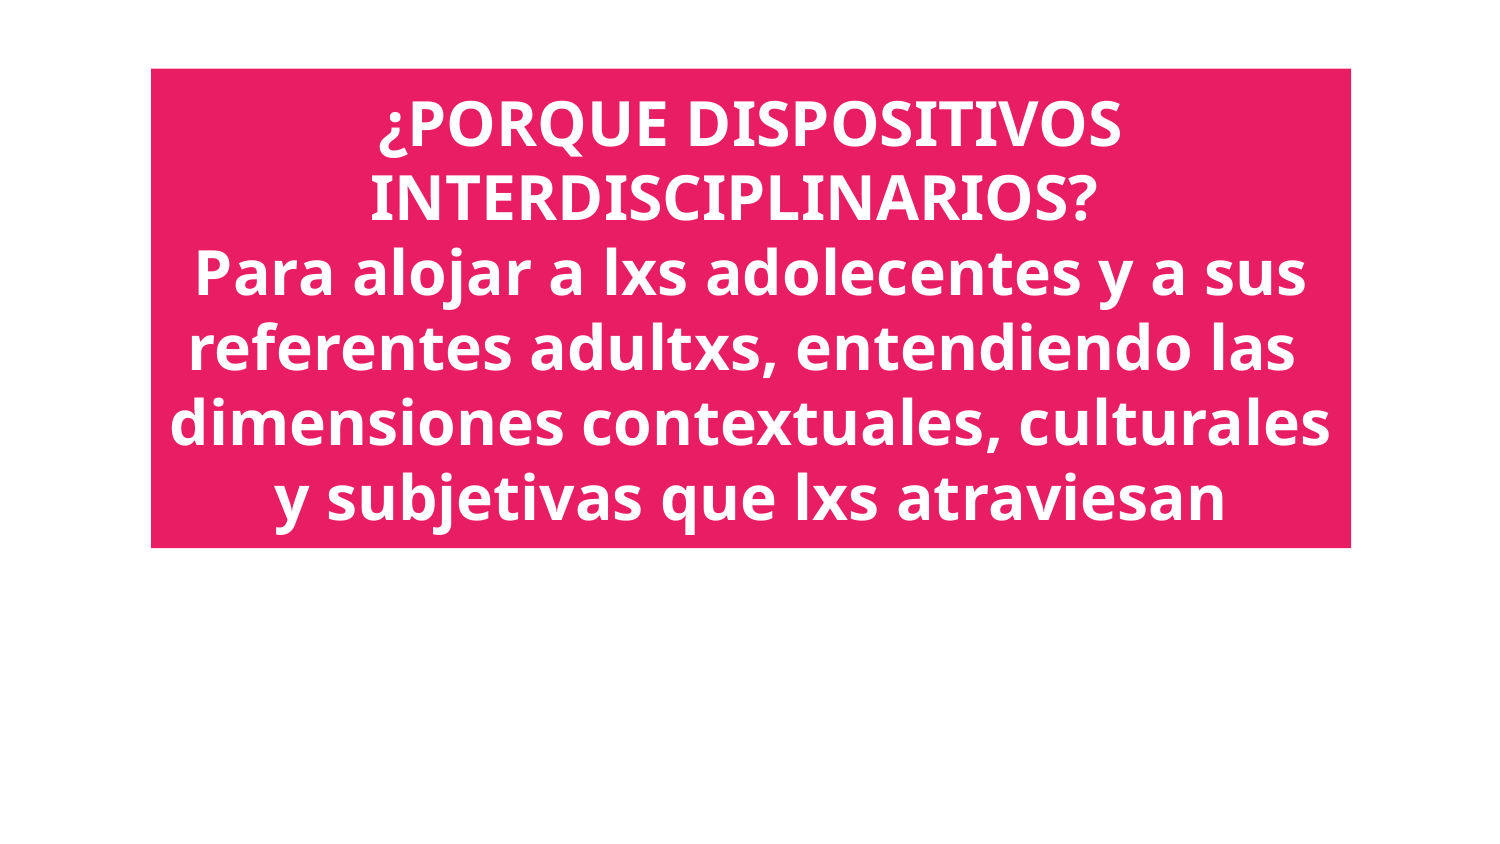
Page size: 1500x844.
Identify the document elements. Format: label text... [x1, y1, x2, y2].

text_box ¿PORQUE DISPOSITIVOS INTERDISCIPLINARIOS? Para alojar a lxs adolecentes y a sus referentes adultxs, entendiendo las dimensiones contextuales, culturales y subjetivas que lxs atraviesan [151, 68, 1352, 549]
